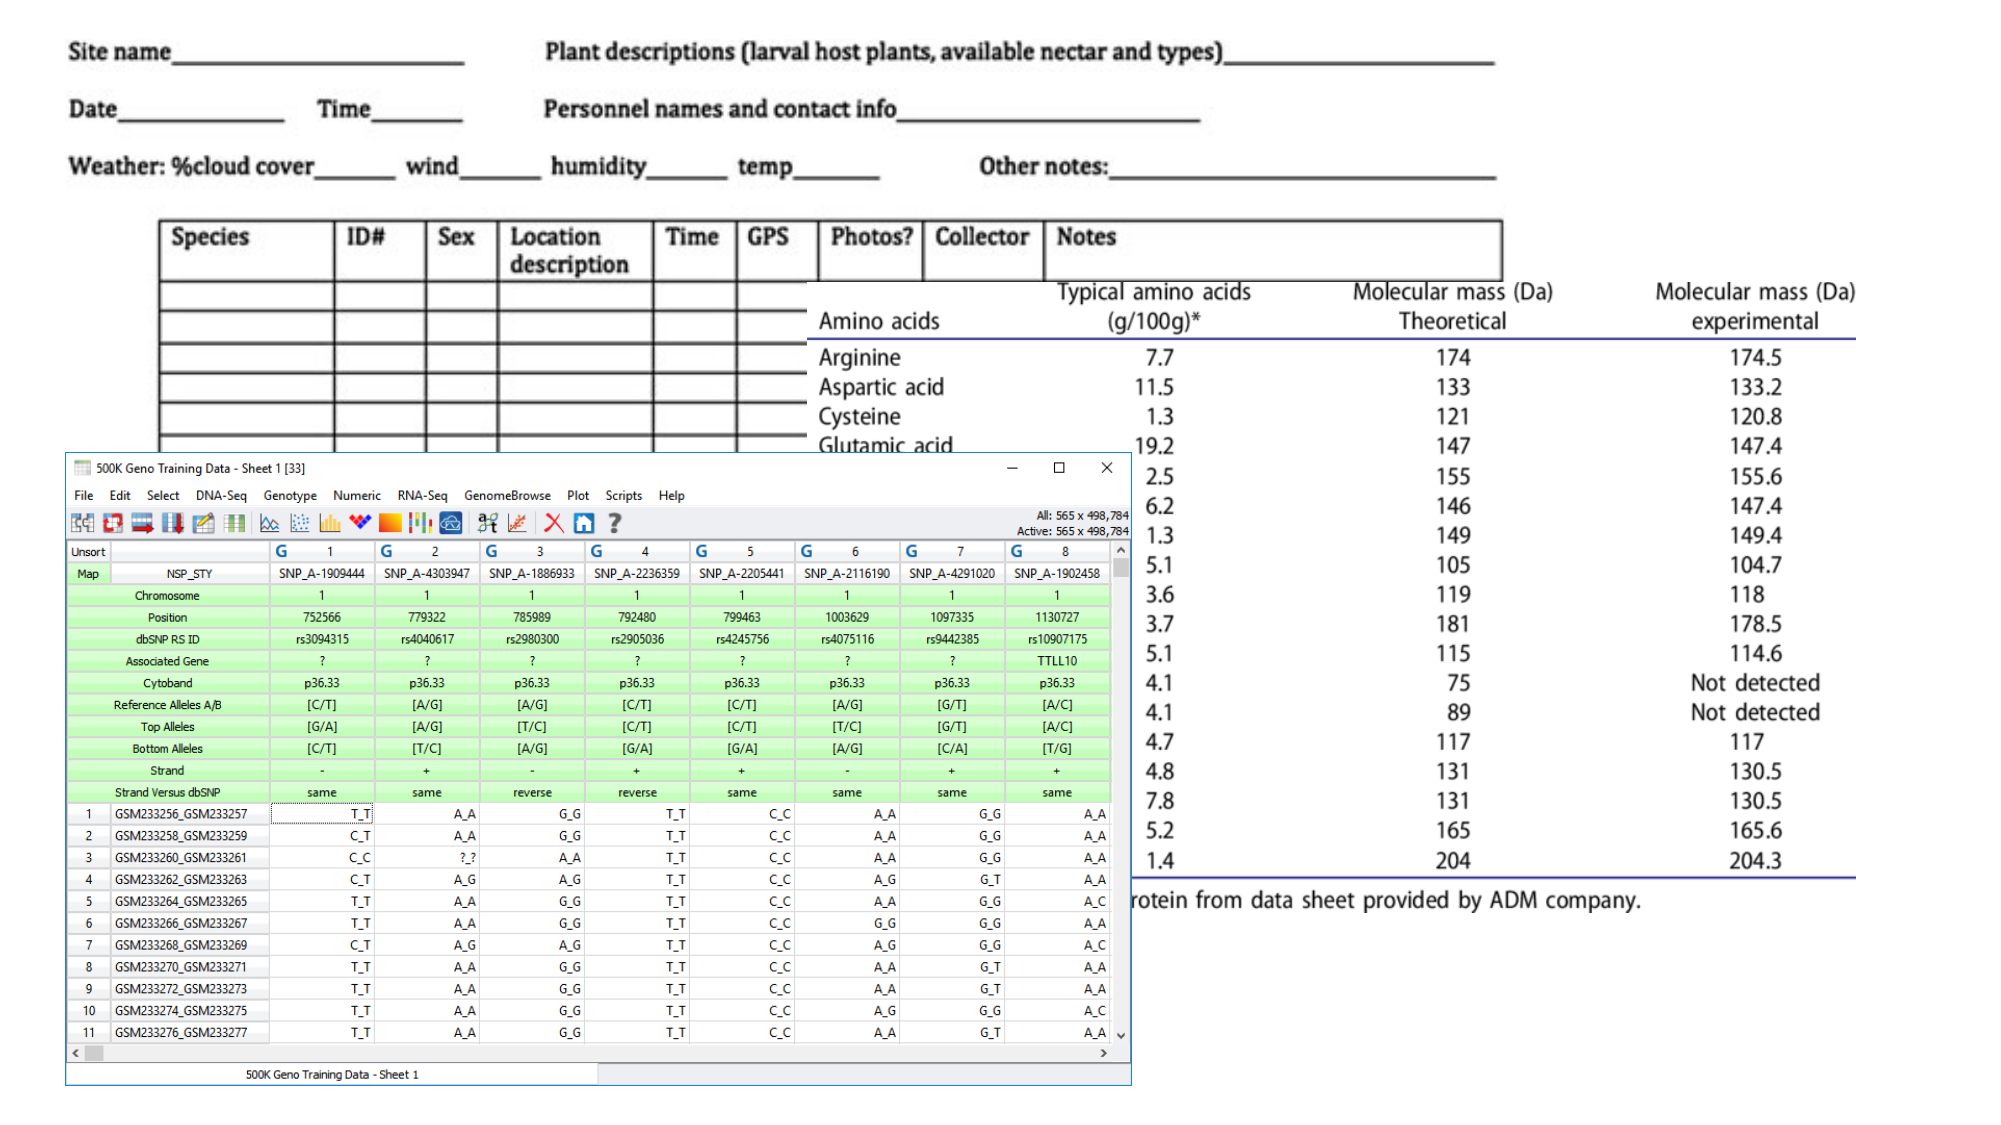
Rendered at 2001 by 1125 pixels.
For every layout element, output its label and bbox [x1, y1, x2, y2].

picture [65, 39, 1856, 1086]
